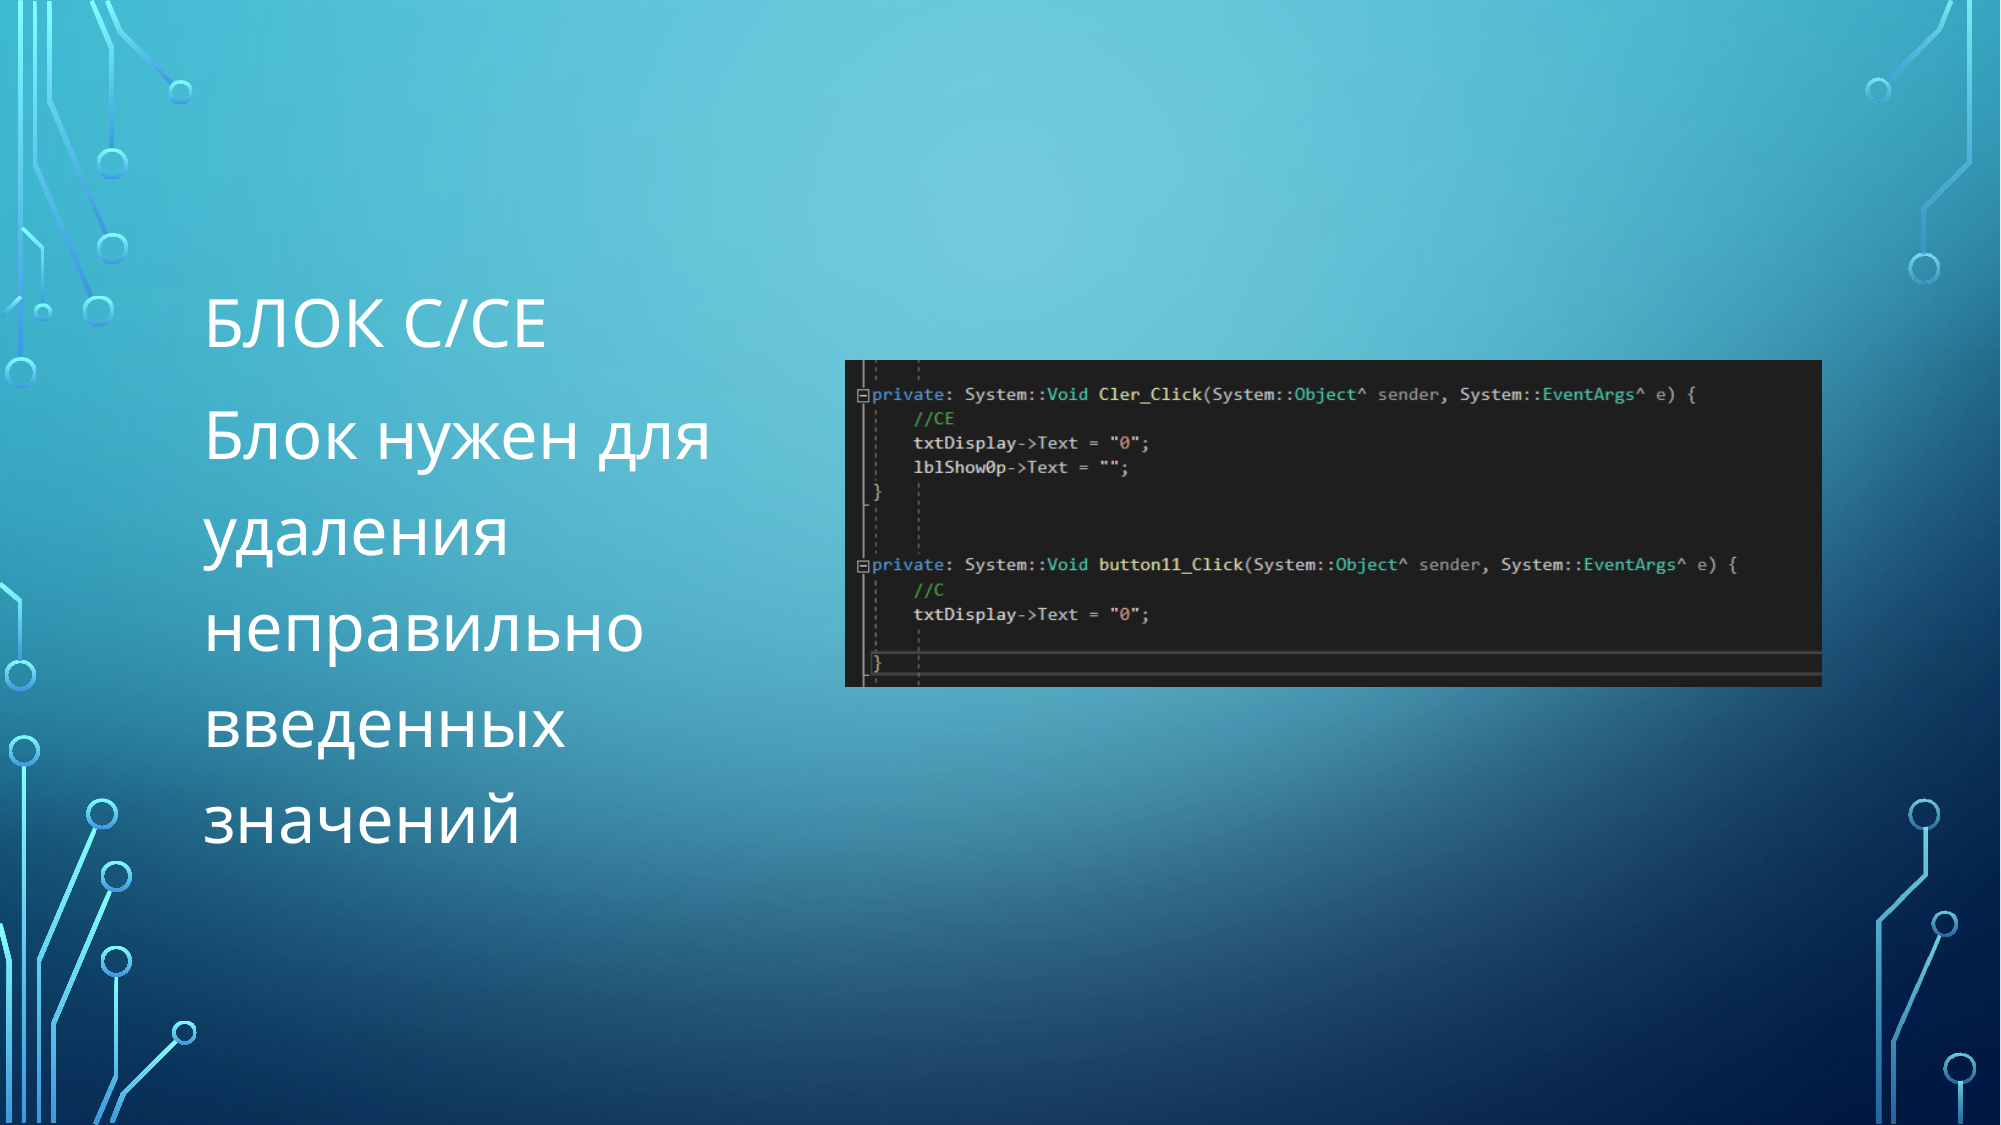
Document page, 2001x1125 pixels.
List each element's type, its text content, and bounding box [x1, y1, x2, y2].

title Блок c/CE [188, 99, 821, 369]
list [845, 360, 1822, 687]
list Блок нужен для удаления неправильно введенных значений [188, 369, 821, 950]
